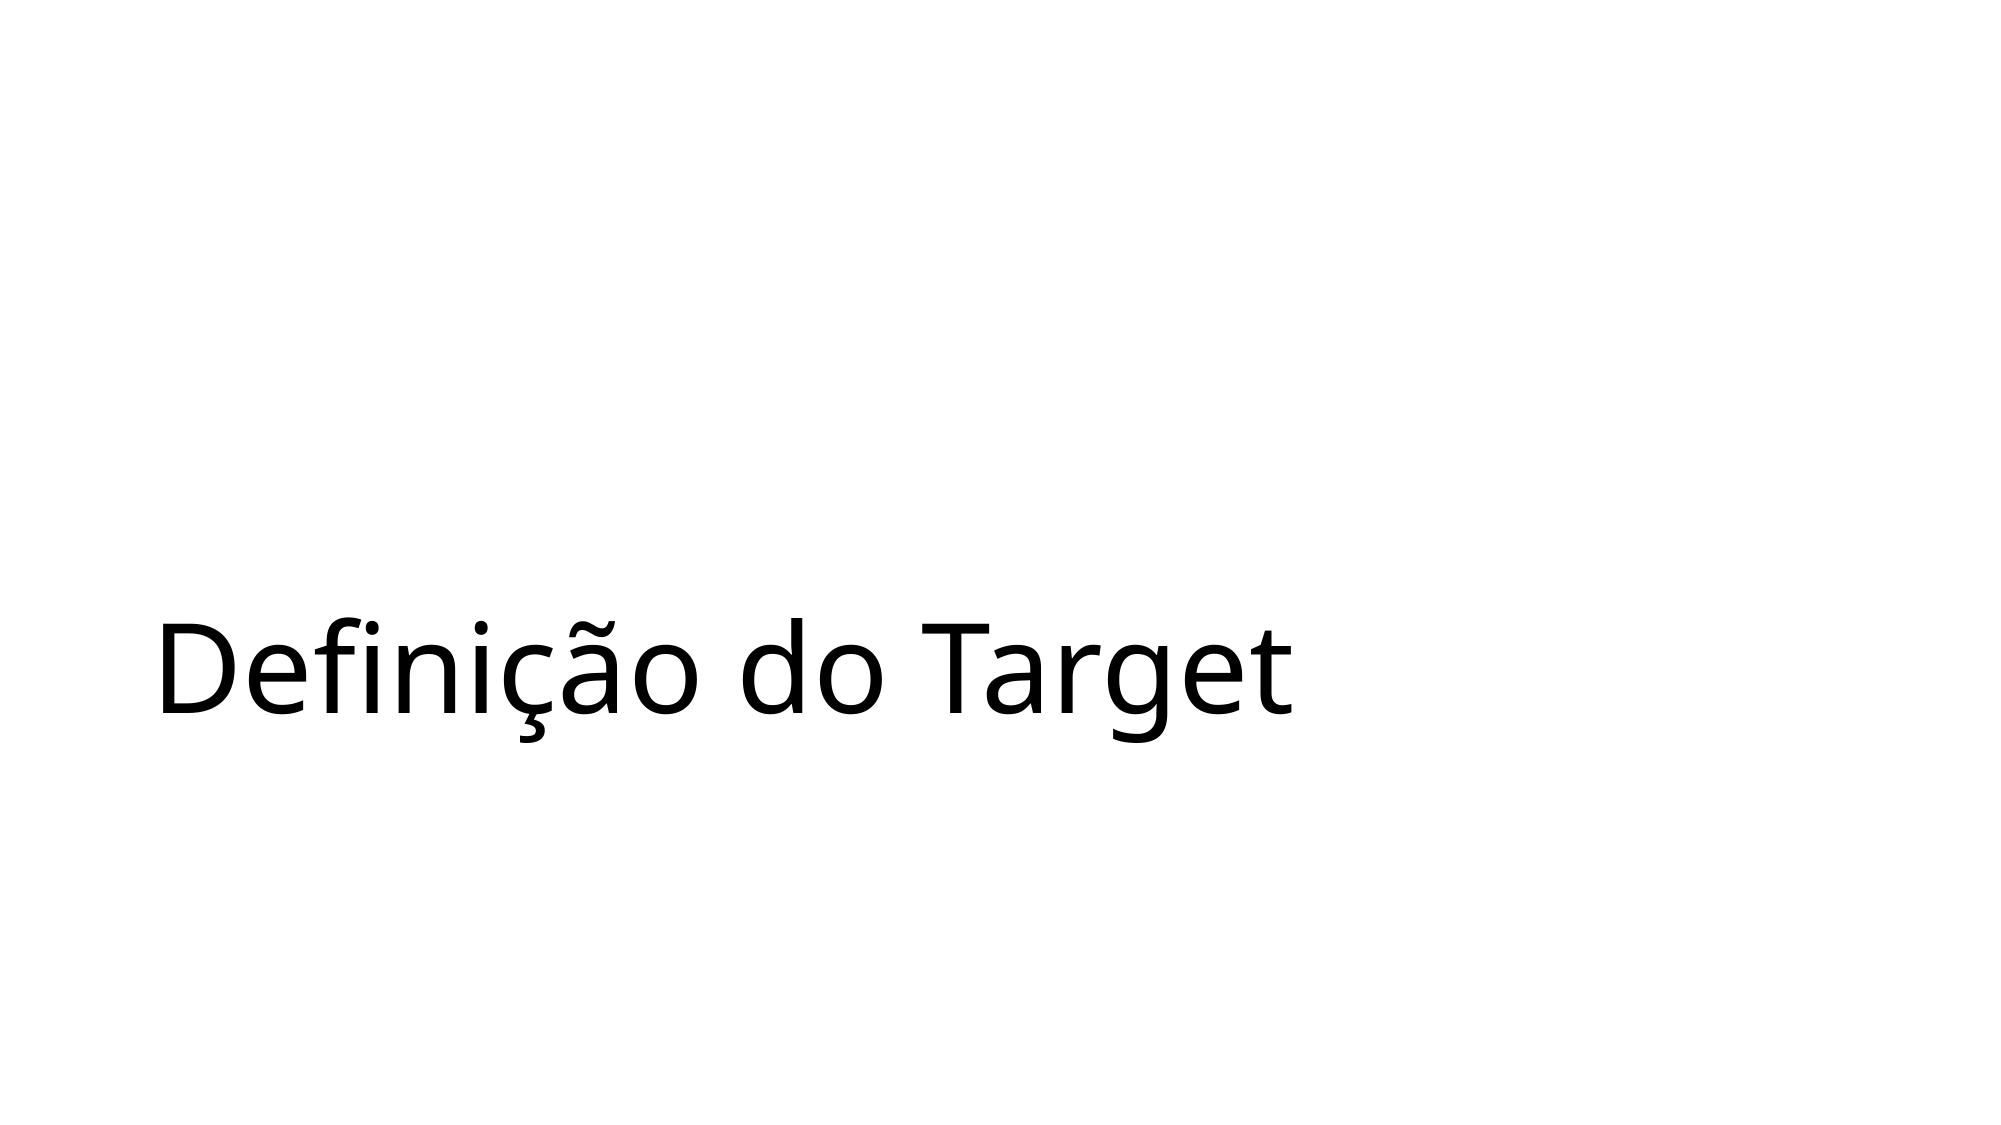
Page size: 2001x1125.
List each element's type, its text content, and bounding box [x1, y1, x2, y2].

title Definição do Target [136, 280, 1862, 749]
